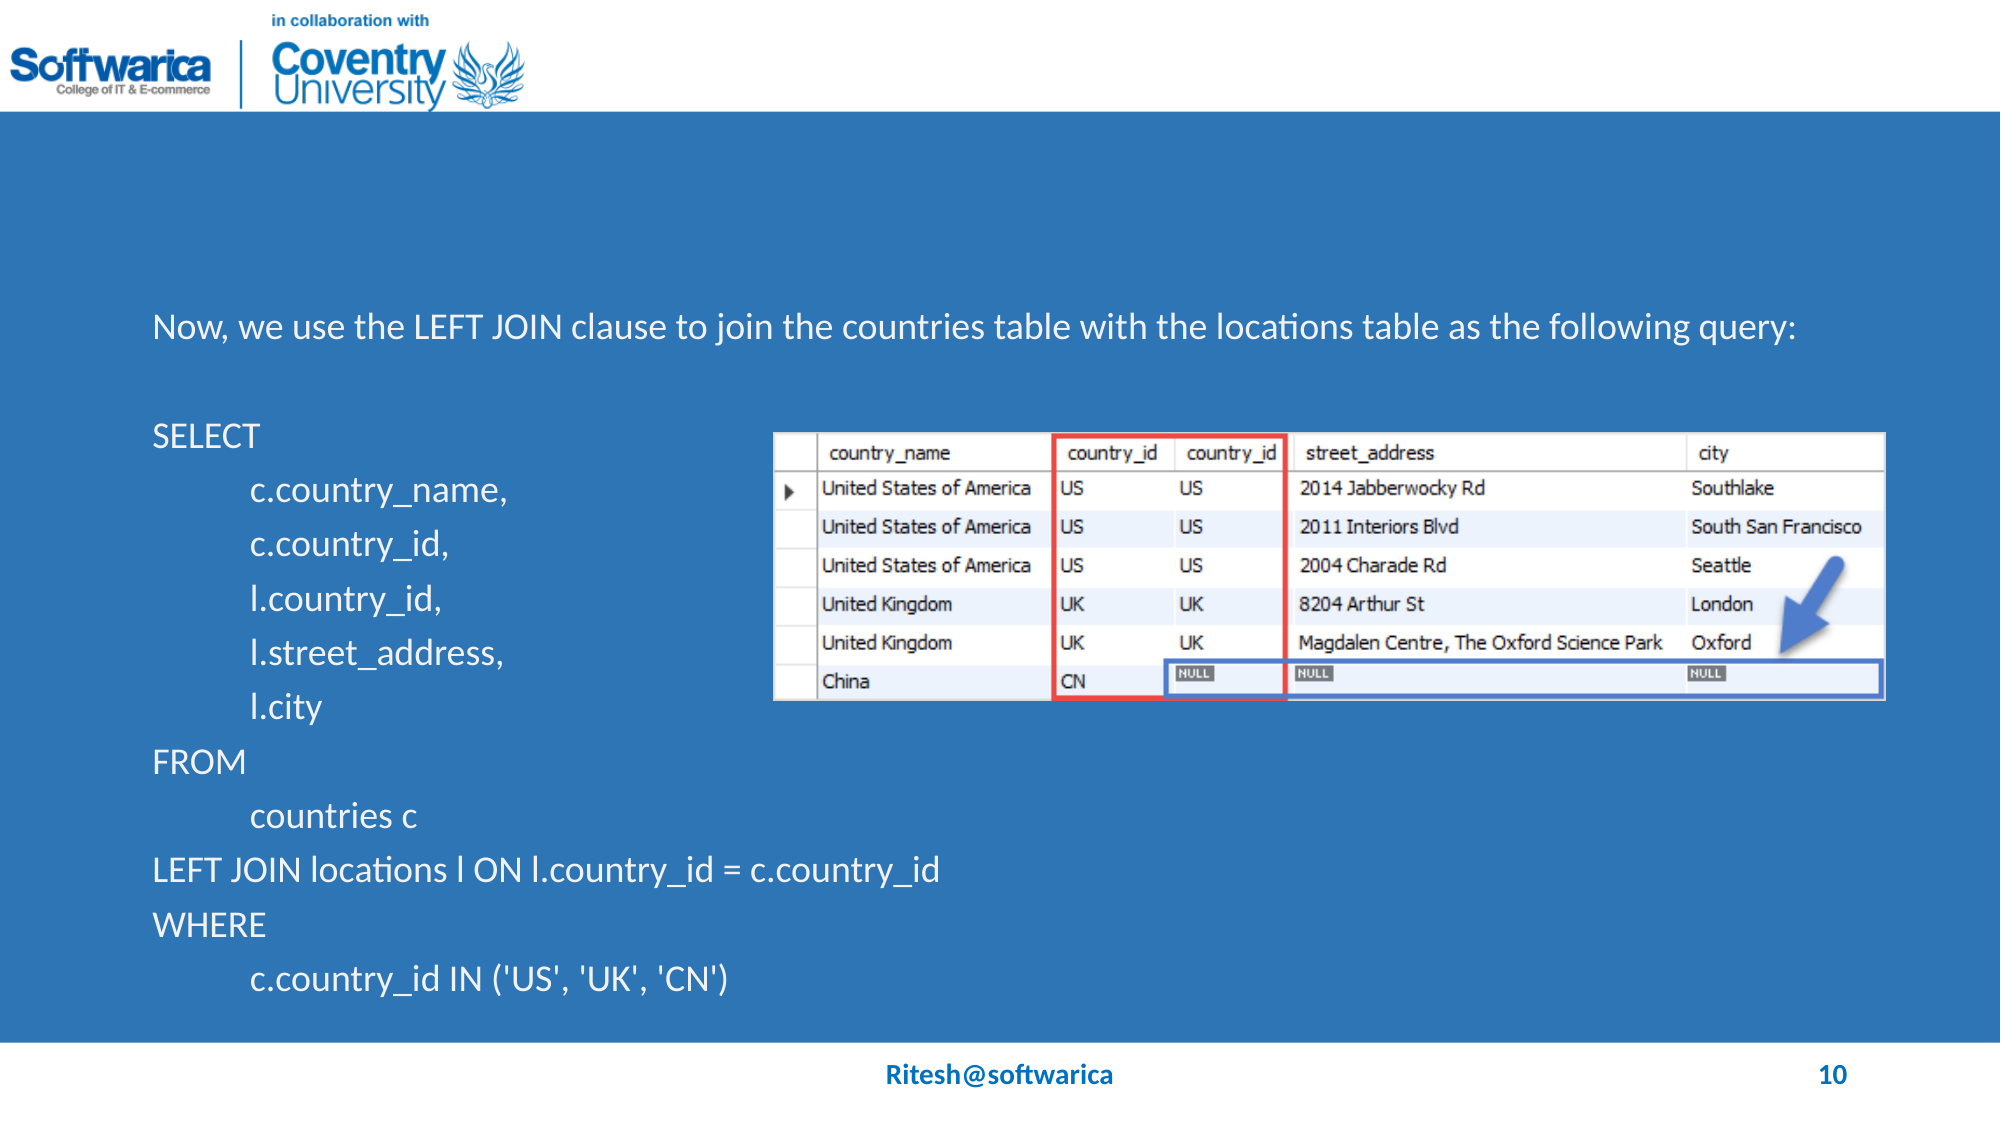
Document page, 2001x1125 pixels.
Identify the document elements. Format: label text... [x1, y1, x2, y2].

picture [10, 14, 525, 112]
list Now, we use the LEFT JOIN clause to join the countries table with the locations table as the following query: SELECT c.country_name, c.country_id, l.country_id, l.street_address, l.city FROM countries c LEFT JOIN locations l ON l.country_id = c.country_id WHERE c.country_id IN ('US', 'UK', 'CN') [137, 299, 1863, 1014]
footer Ritesh@softwarica [662, 1042, 1338, 1103]
slide_number 10 [1412, 1042, 1863, 1103]
picture [773, 432, 1887, 701]
